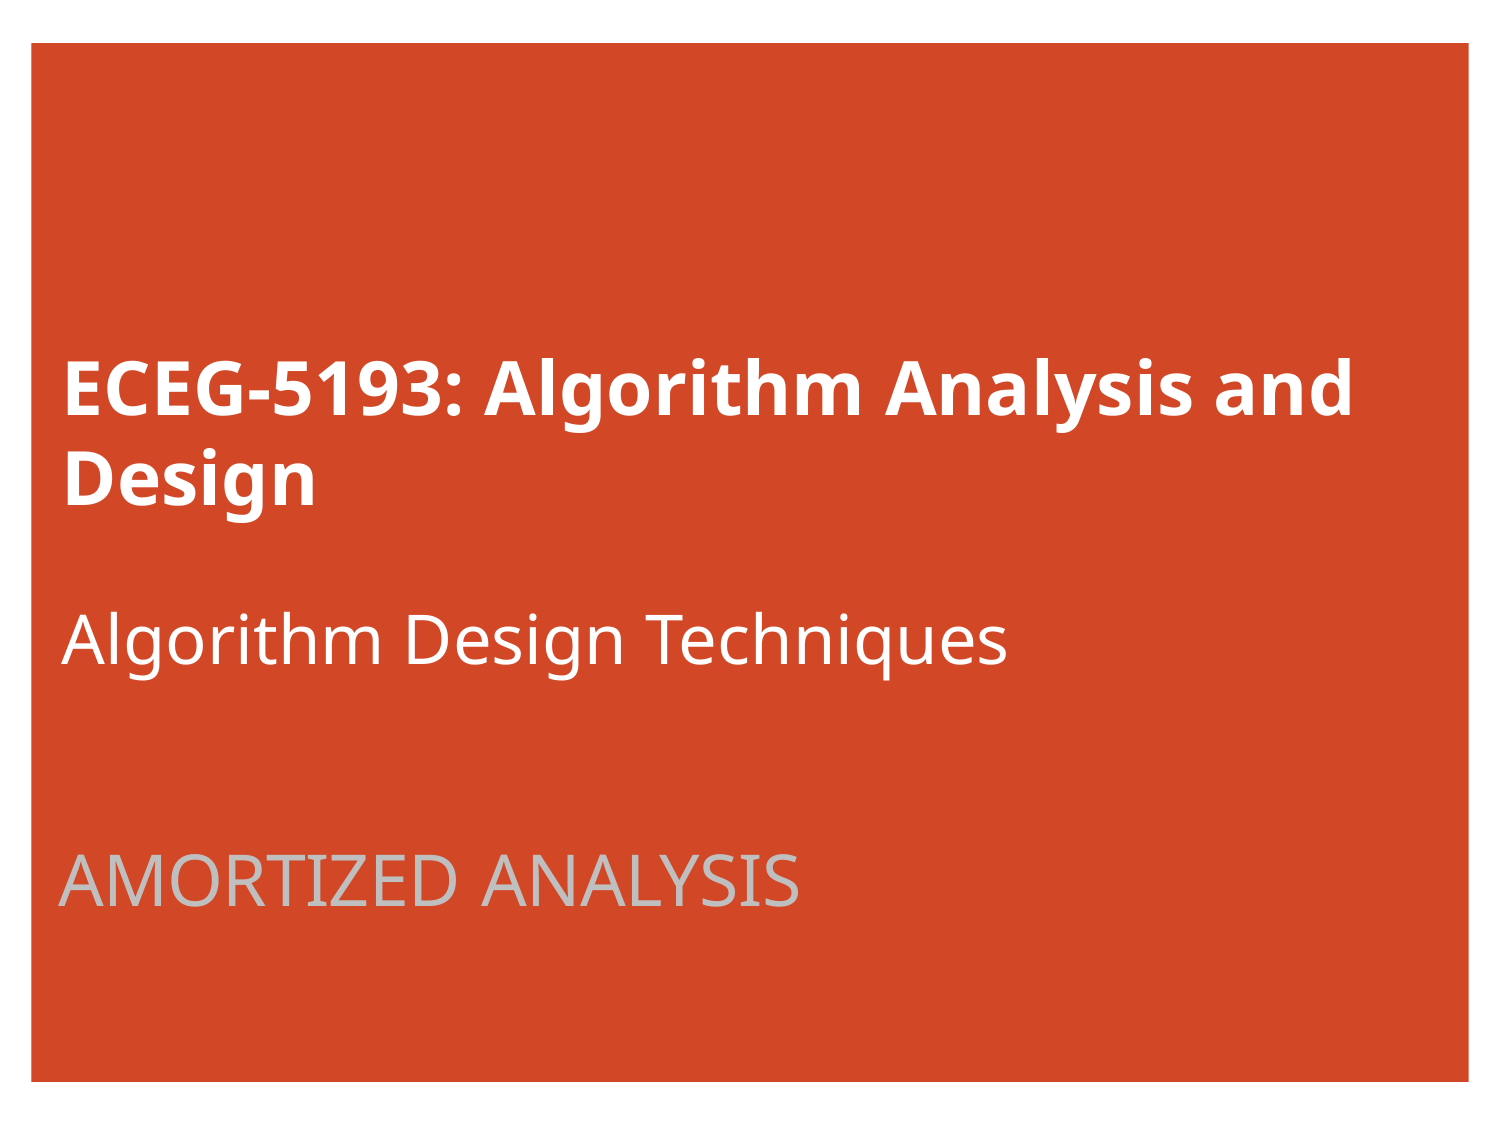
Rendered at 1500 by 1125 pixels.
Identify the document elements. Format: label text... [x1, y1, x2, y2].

text_box Amortized Analysis [46, 786, 1435, 926]
title ECEG-5193: Algorithm Analysis and Design [46, 283, 1447, 547]
subtitle Algorithm Design Techniques [46, 547, 1453, 687]
